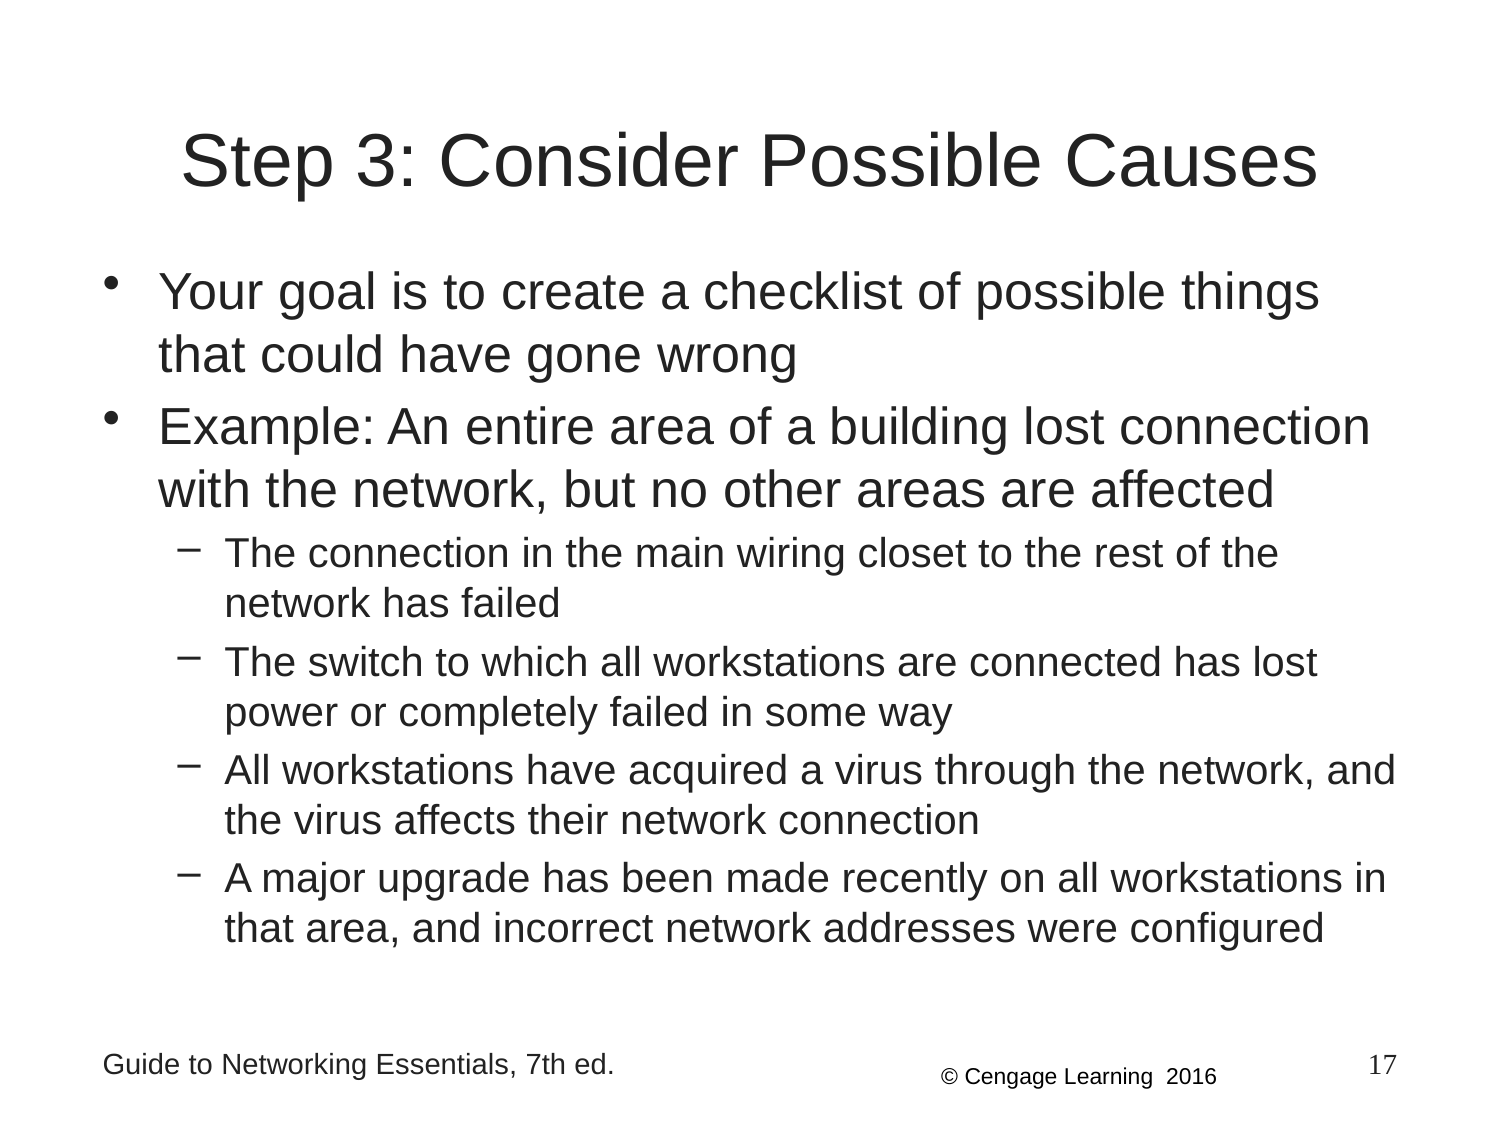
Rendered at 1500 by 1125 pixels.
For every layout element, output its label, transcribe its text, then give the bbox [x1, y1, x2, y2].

slide_number 17 [1312, 1037, 1413, 1100]
list Your goal is to create a checklist of possible things that could have gone wrong Example: An entire area of a building lost connection with the network, but no other areas are affected The connection in the main wiring closet to the rest of the network has failed The switch to which all workstations are connected has lost power or completely failed in some way All workstations have acquired a virus through the network, and the virus affects their network connection A major upgrade has been made recently on all workstations in that area, and incorrect network addresses were configured [87, 249, 1413, 1000]
footer Guide to Networking Essentials, 7th ed. [87, 1037, 700, 1100]
title Step 3: Consider Possible Causes [87, 62, 1413, 249]
